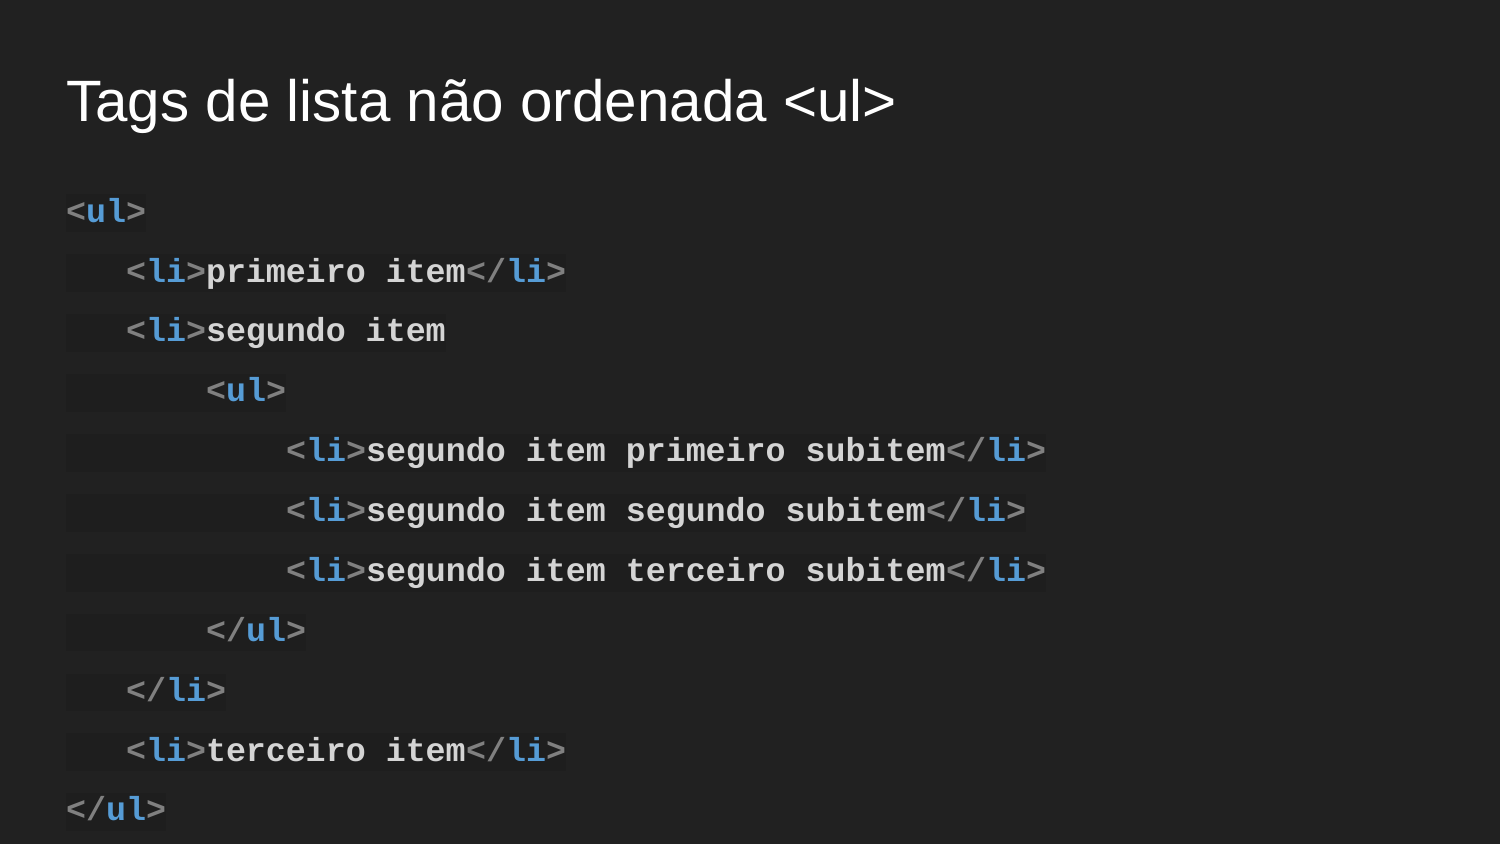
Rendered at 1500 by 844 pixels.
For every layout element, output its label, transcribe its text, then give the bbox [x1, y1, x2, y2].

text_box <ul> <li>primeiro item</li> <li>segundo item <ul> <li>segundo item primeiro subitem</li> <li>segundo item segundo subitem</li> <li>segundo item terceiro subitem</li> </ul> </li> <li>terceiro item</li> </ul> [51, 153, 1212, 827]
text_box Tags de lista não ordenada <ul> [51, 48, 1449, 142]
